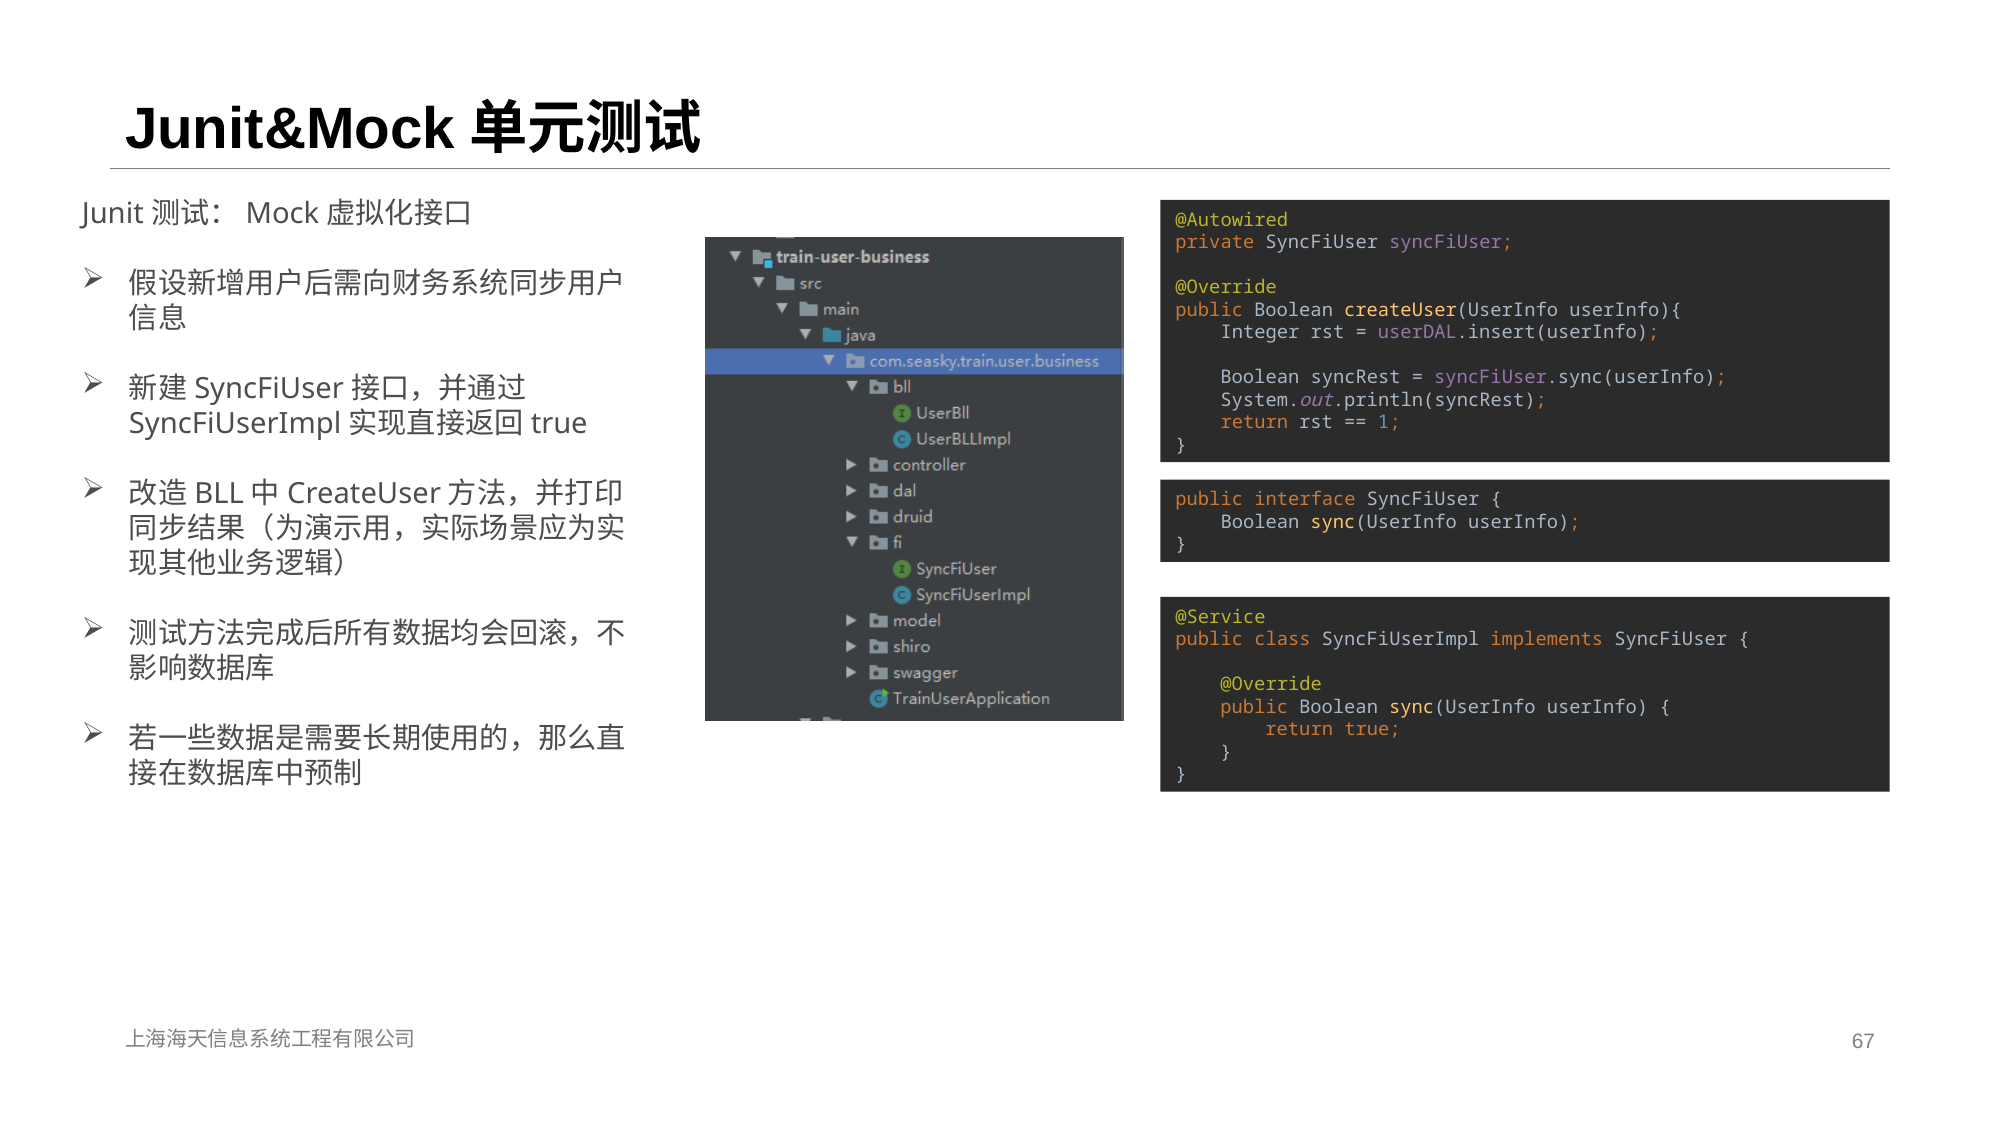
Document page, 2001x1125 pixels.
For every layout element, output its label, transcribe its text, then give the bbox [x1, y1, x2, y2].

picture [705, 237, 1124, 721]
footer 上海海天信息系统工程有限公司 [109, 1023, 790, 1058]
text_box Junit测试：Mock虚拟化接口 假设新增用户后需向财务系统同步用户信息 新建SyncFiUser接口，并通过SyncFiUserImpl实现直接返回true 改造BLL中CreateUser方法，并打印同步结果（为演示用，实际场景应为实现其他业务逻辑） 测试方法完成后所有数据均会回滚，不影响数据库 若一些数据是需要长期使用的，那么直接在数据库中预制 [67, 187, 646, 832]
text_box public interface SyncFiUser { Boolean sync(UserInfo userInfo); } [1160, 479, 1890, 562]
text_box @Service public class SyncFiUserImpl implements SyncFiUser { @Override public Boolean sync(UserInfo userInfo) { return true; } } [1160, 596, 1890, 792]
title Junit&Mock单元测试 [109, 0, 1890, 169]
text_box @Autowired private SyncFiUser syncFiUser; @Override public Boolean createUser(UserInfo userInfo){ Integer rst = userDAL.insert(userInfo); Boolean syncRest = syncFiUser.sync(userInfo); System.out.println(syncRest); return rst == 1; } [1160, 199, 1890, 463]
slide_number 67 [1412, 1023, 1890, 1058]
